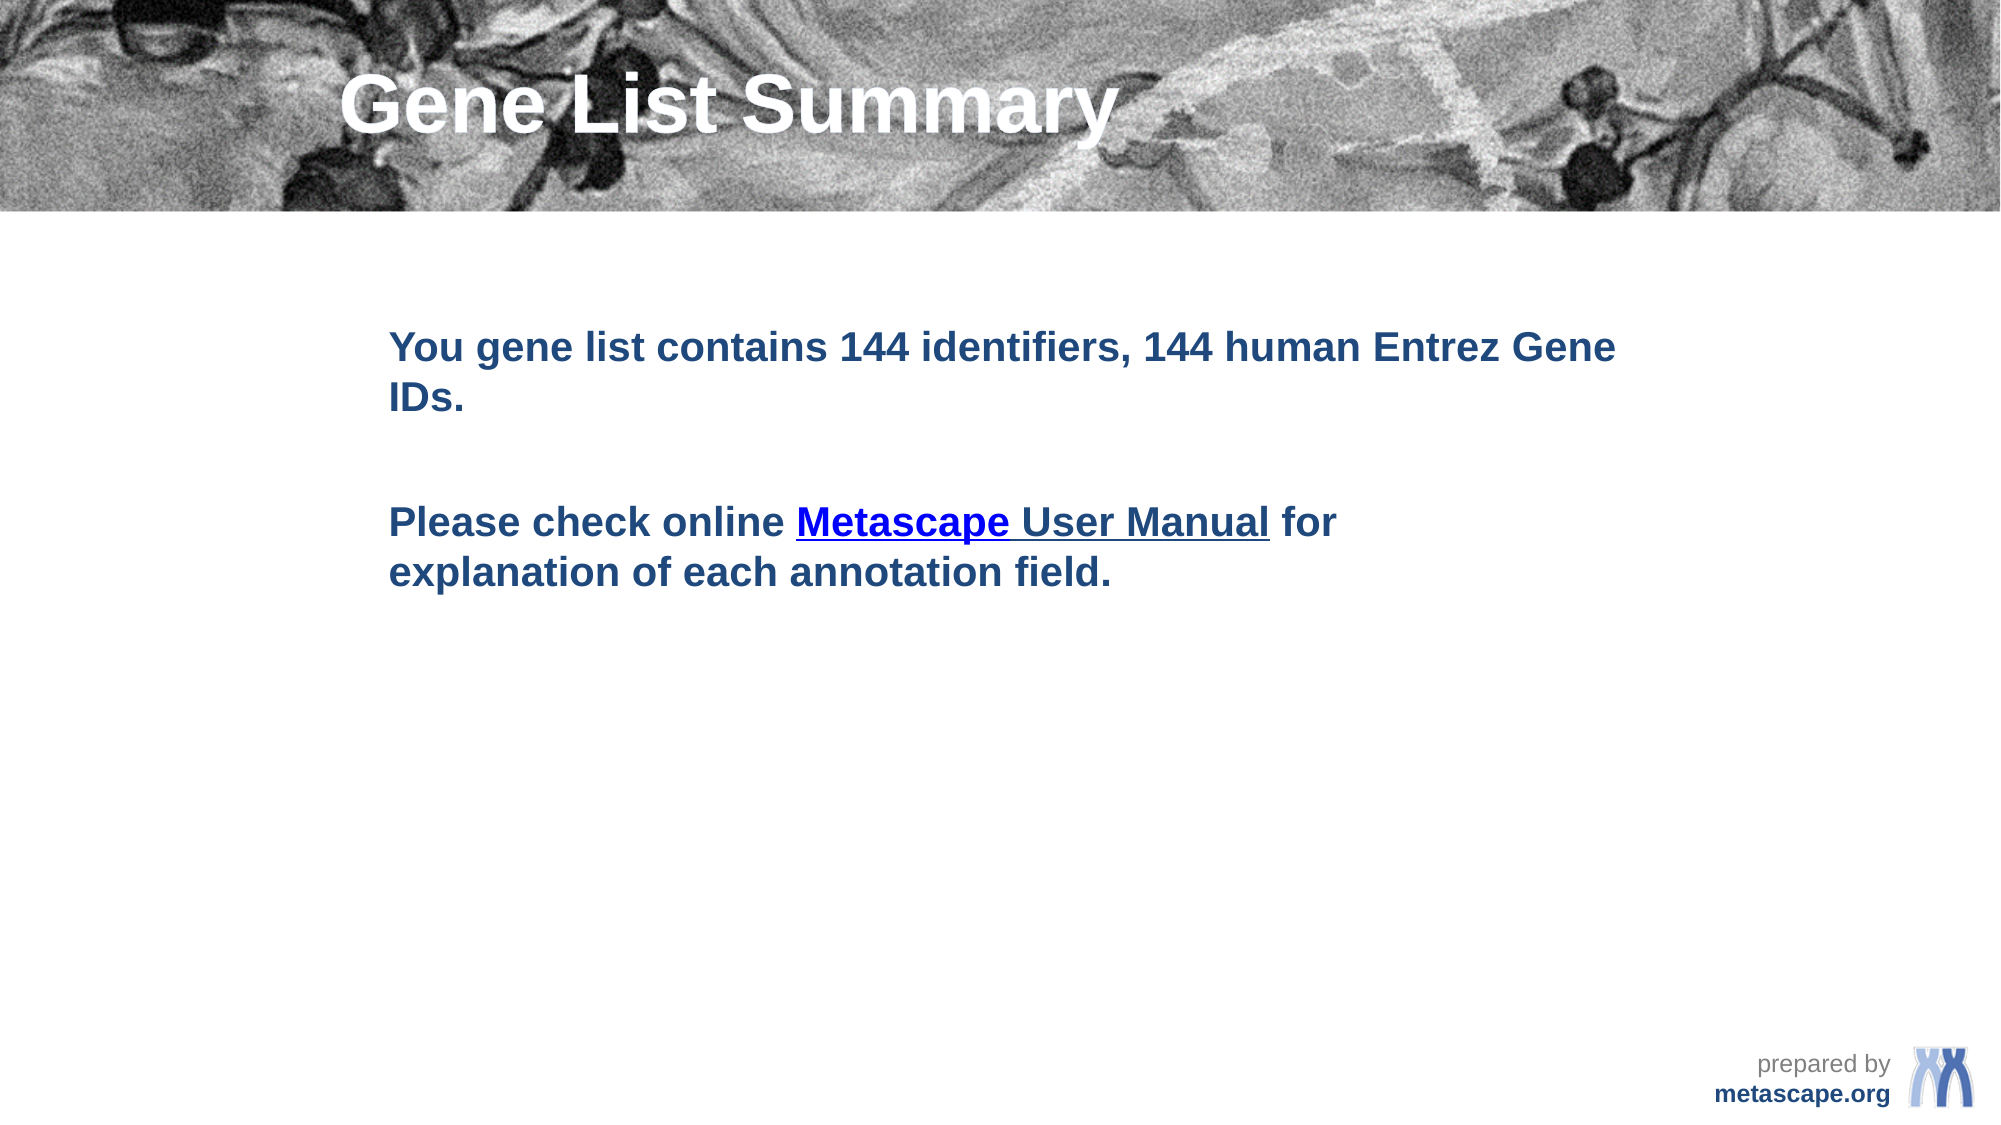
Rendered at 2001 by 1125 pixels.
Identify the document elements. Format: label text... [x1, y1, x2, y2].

picture [0, 0, 2001, 1125]
text_box Please check online Metascape User Manual for explanation of each annotation field. [373, 487, 1526, 603]
title Gene List Summary [323, 11, 1226, 187]
text_box You gene list contains 144 identifiers, 144 human Entrez Gene IDs. [373, 311, 1647, 427]
